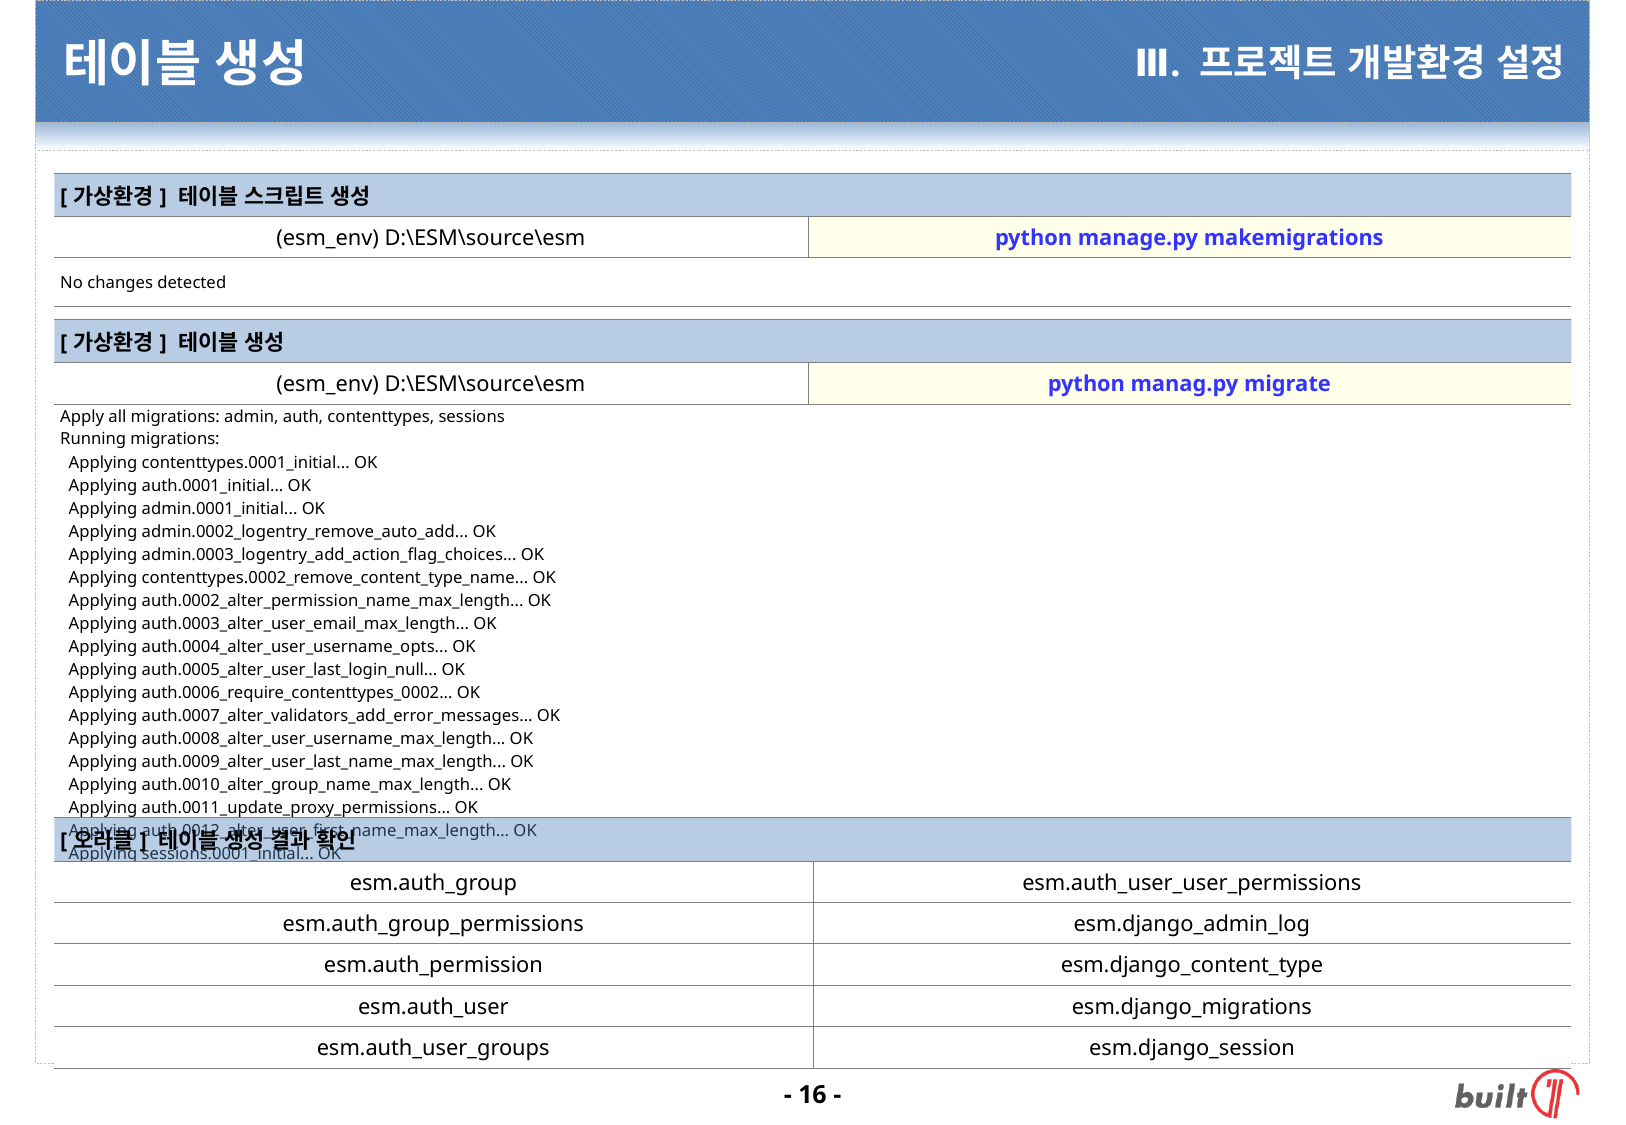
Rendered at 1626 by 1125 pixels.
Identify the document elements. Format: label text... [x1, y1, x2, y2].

table_cell esm.django_content_type [814, 944, 1571, 985]
table_cell esm.django_admin_log [814, 903, 1571, 943]
title 테이블 생성 [57, 11, 1209, 112]
table_cell No changes detected [54, 258, 1571, 306]
table_cell esm.auth_user [54, 986, 813, 1026]
table_cell esm.auth_group [54, 862, 813, 902]
table_header [가상환경] 테이블 생성 [54, 320, 1571, 362]
picture [1455, 1069, 1585, 1120]
table_cell esm.auth_user_groups [54, 1027, 813, 1068]
table_header [오라클] 테이블 생성 결과 확인 [54, 818, 1571, 861]
table_cell esm.auth_group_permissions [54, 903, 813, 943]
table_cell esm.django_migrations [814, 986, 1571, 1026]
table_cell python manage.py makemigrations [809, 217, 1571, 257]
table_header [가상환경] 테이블 스크립트 생성 [54, 174, 1571, 216]
list Ⅲ. 프로젝트 개발환경 설정 [1209, 11, 1572, 112]
table_cell esm.django_session [814, 1027, 1571, 1068]
table_cell (esm_env) D:\ESM\source\esm [54, 217, 808, 257]
table_cell esm.auth_user_user_permissions [814, 862, 1571, 902]
table_cell python manag.py migrate [809, 363, 1571, 404]
table_cell Apply all migrations: admin, auth, contenttypes, sessions Running migrations: Applying contenttypes.0001_initial... OK Applying auth.0001_initial... OK Applying admin.0001_initial... OK Applying admin.0002_logentry_remove_auto_add... OK Applying admin.0003_logentry_add_action_flag_choices... OK Applying contenttypes.0002_remove_content_type_name... OK Applying auth.0002_alter_permission_name_max_length... OK Applying auth.0003_alter_user_email_max_length... OK Applying auth.0004_alter_user_username_opts... OK Applying auth.0005_alter_user_last_login_null... OK Applying auth.0006_require_contenttypes_0002... OK Applying auth.0007_alter_validators_add_error_messages... OK Applying auth.0008_alter_user_username_max_length... OK Applying auth.0009_alter_user_last_name_max_length... OK Applying auth.0010_alter_group_name_max_length... OK Applying auth.0011_update_proxy_permissions... OK Applying auth.0012_alter_user_first_name_max_length... OK Applying sessions.0001_initial... OK [54, 405, 1571, 817]
table_cell (esm_env) D:\ESM\source\esm [54, 363, 808, 404]
table_cell esm.auth_permission [54, 944, 813, 985]
